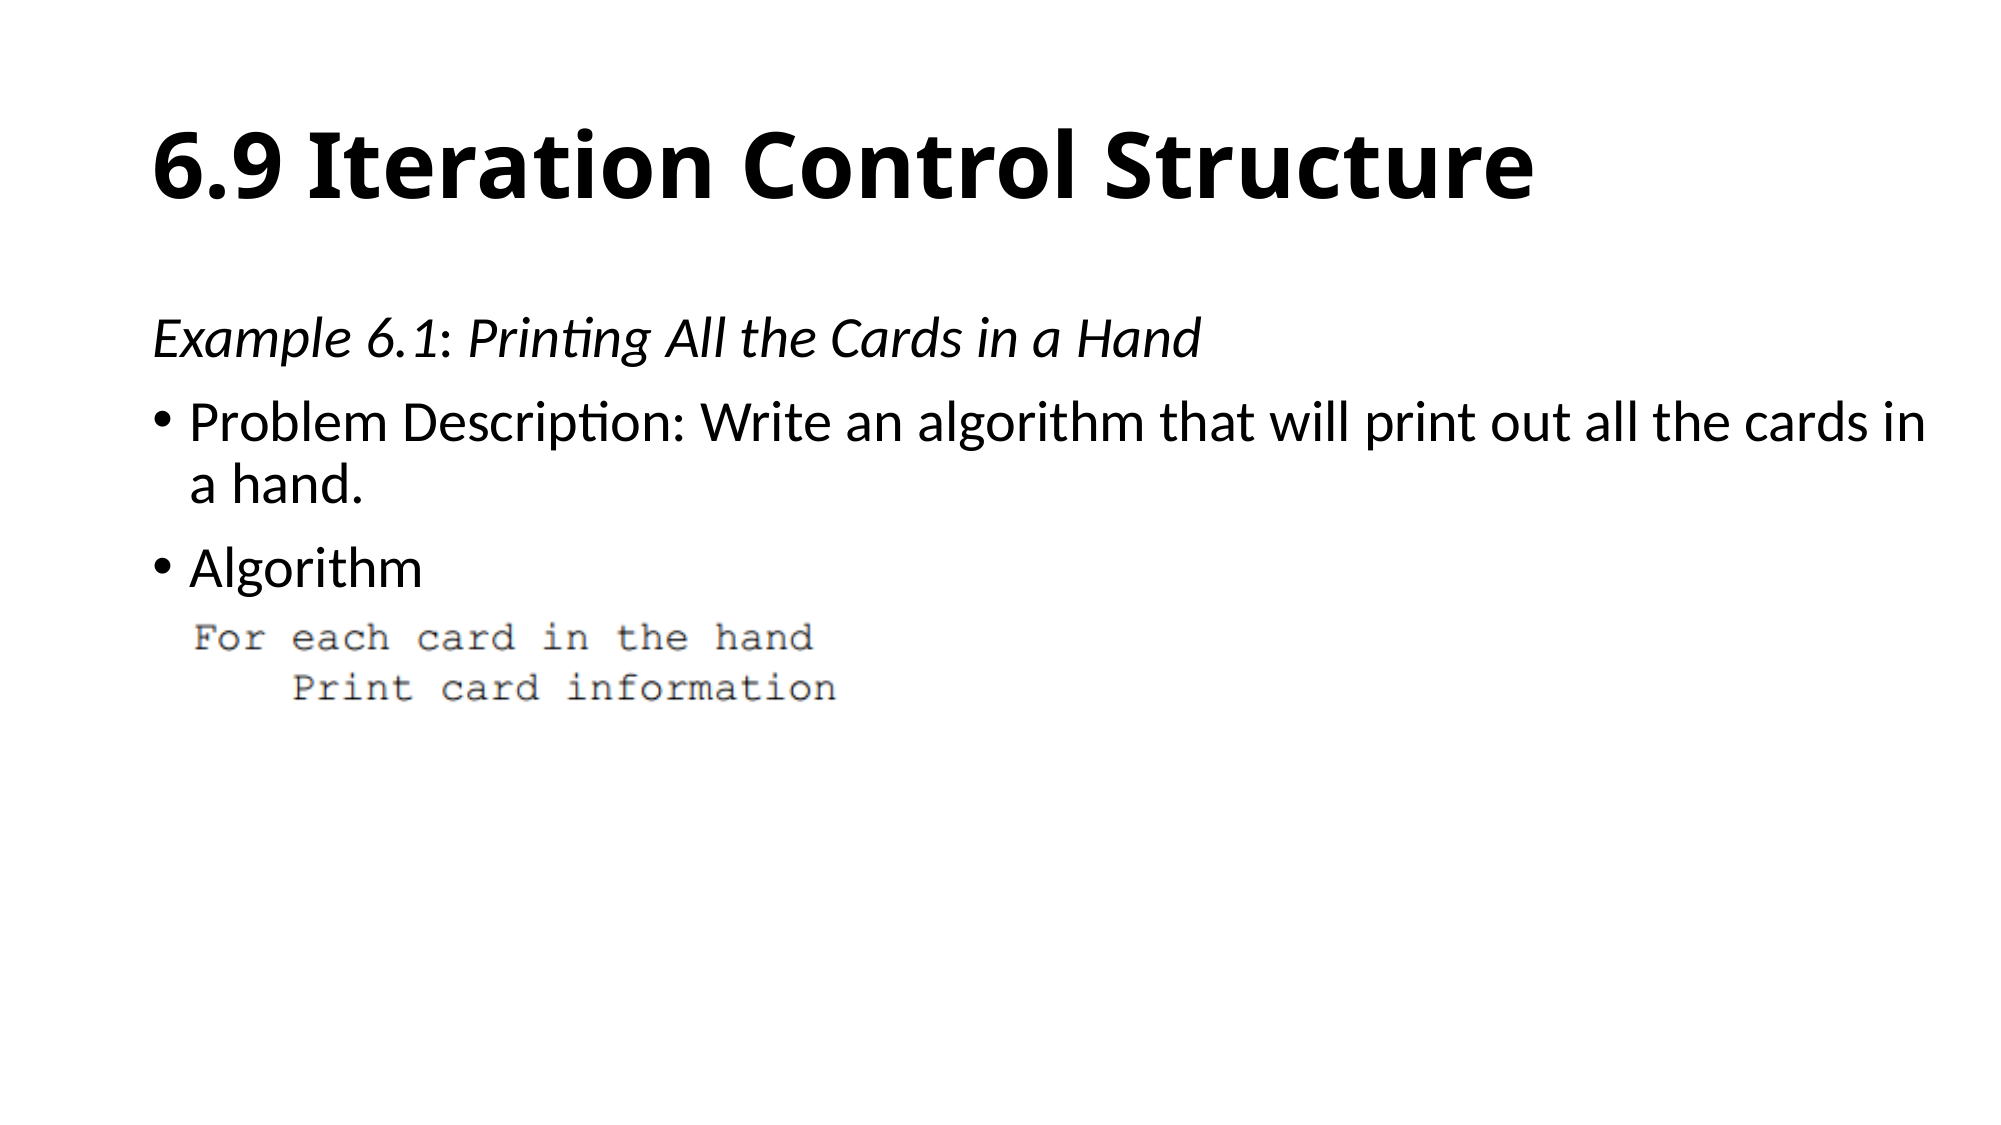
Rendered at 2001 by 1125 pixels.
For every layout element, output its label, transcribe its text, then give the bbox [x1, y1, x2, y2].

list Example 6.1: Printing All the Cards in a Hand Problem Description: Write an algorithm that will print out all the cards in a hand. Algorithm [137, 299, 1977, 1084]
picture [188, 610, 850, 719]
title 6.9 Iteration Control Structure [137, 59, 1863, 278]
